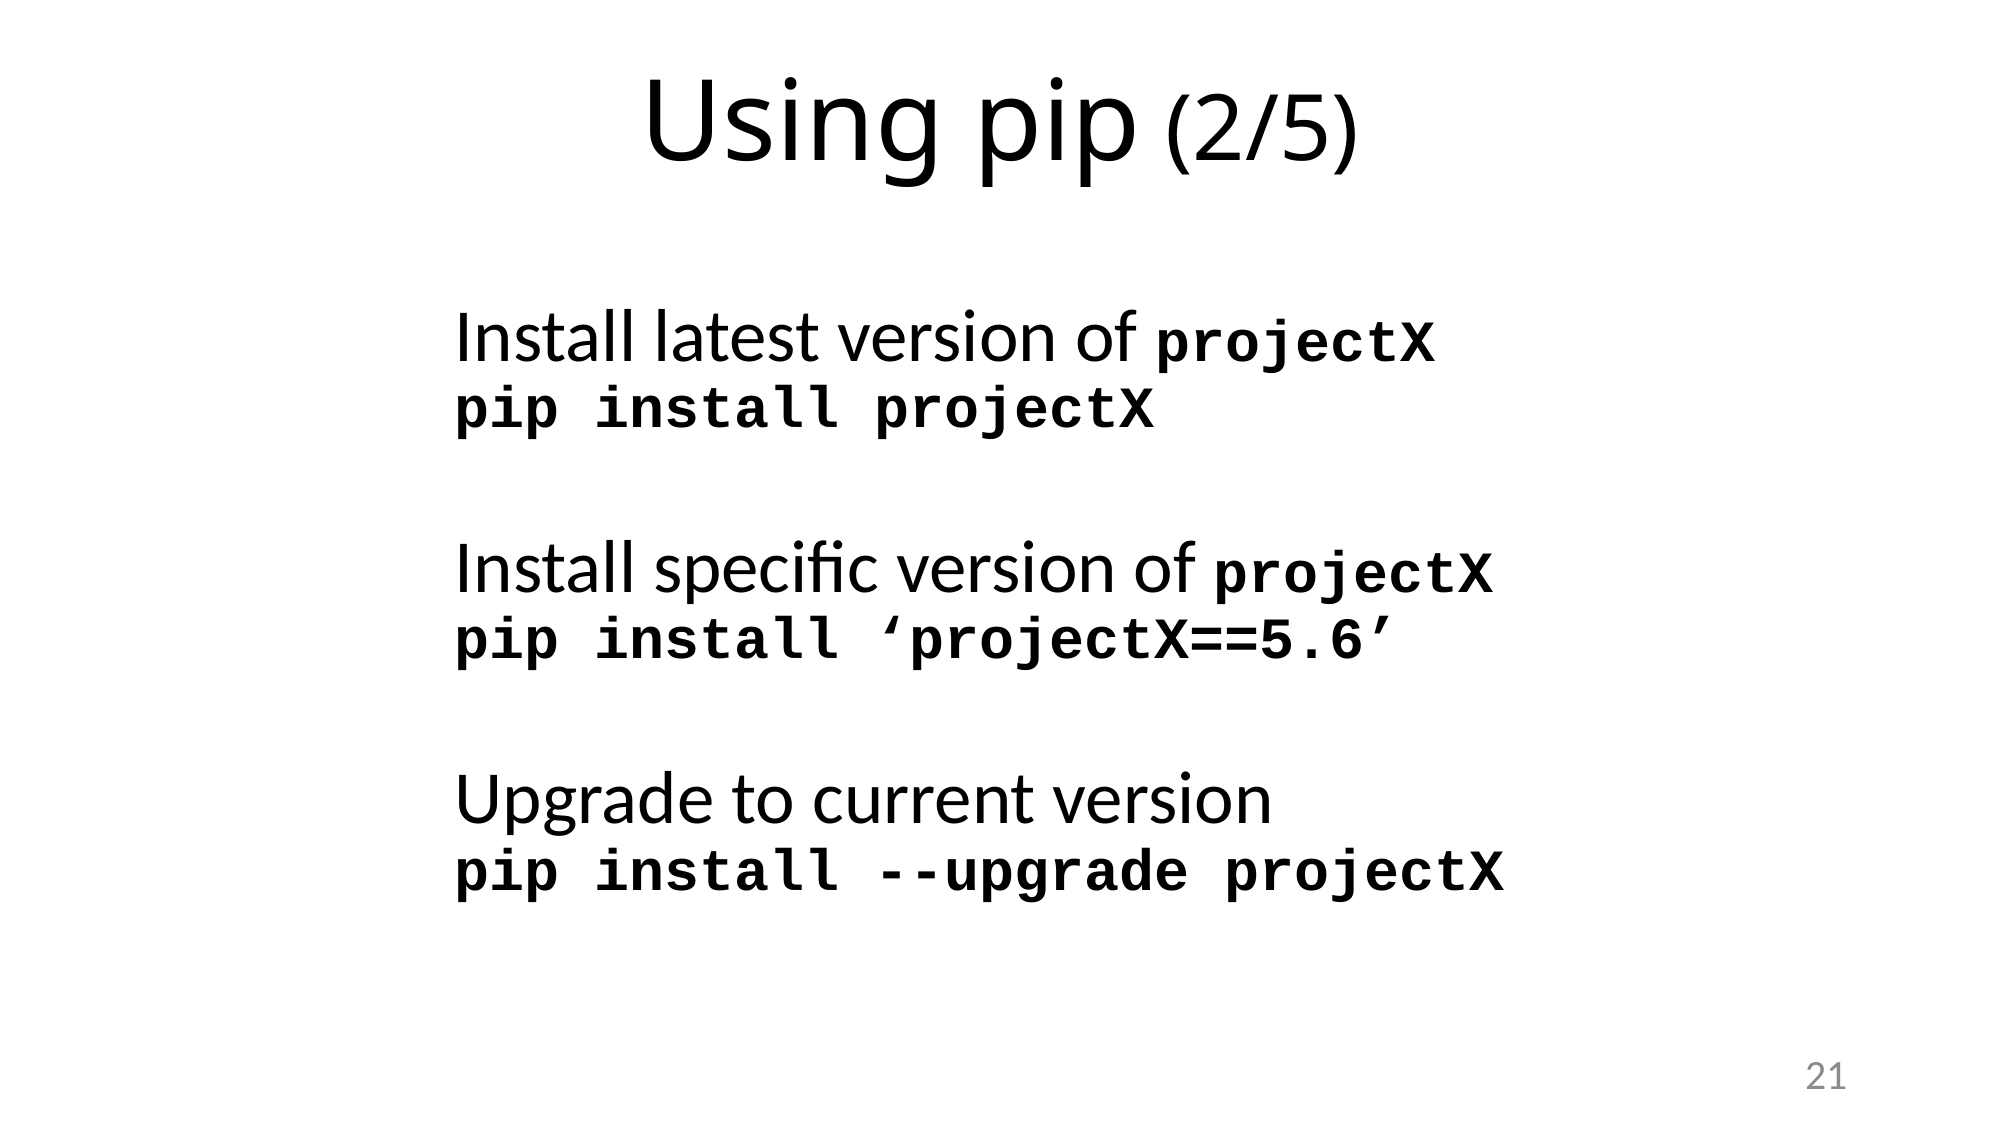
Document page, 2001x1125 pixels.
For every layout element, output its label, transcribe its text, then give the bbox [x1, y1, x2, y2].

slide_number 21 [1412, 1042, 1863, 1103]
list Install latest version of projectX pip install projectX Install specific version of projectX pip install ‘projectX==5.6’ Upgrade to current version pip install --upgrade projectX [439, 288, 1561, 985]
title Using pip (2/5) [137, 38, 1863, 210]
